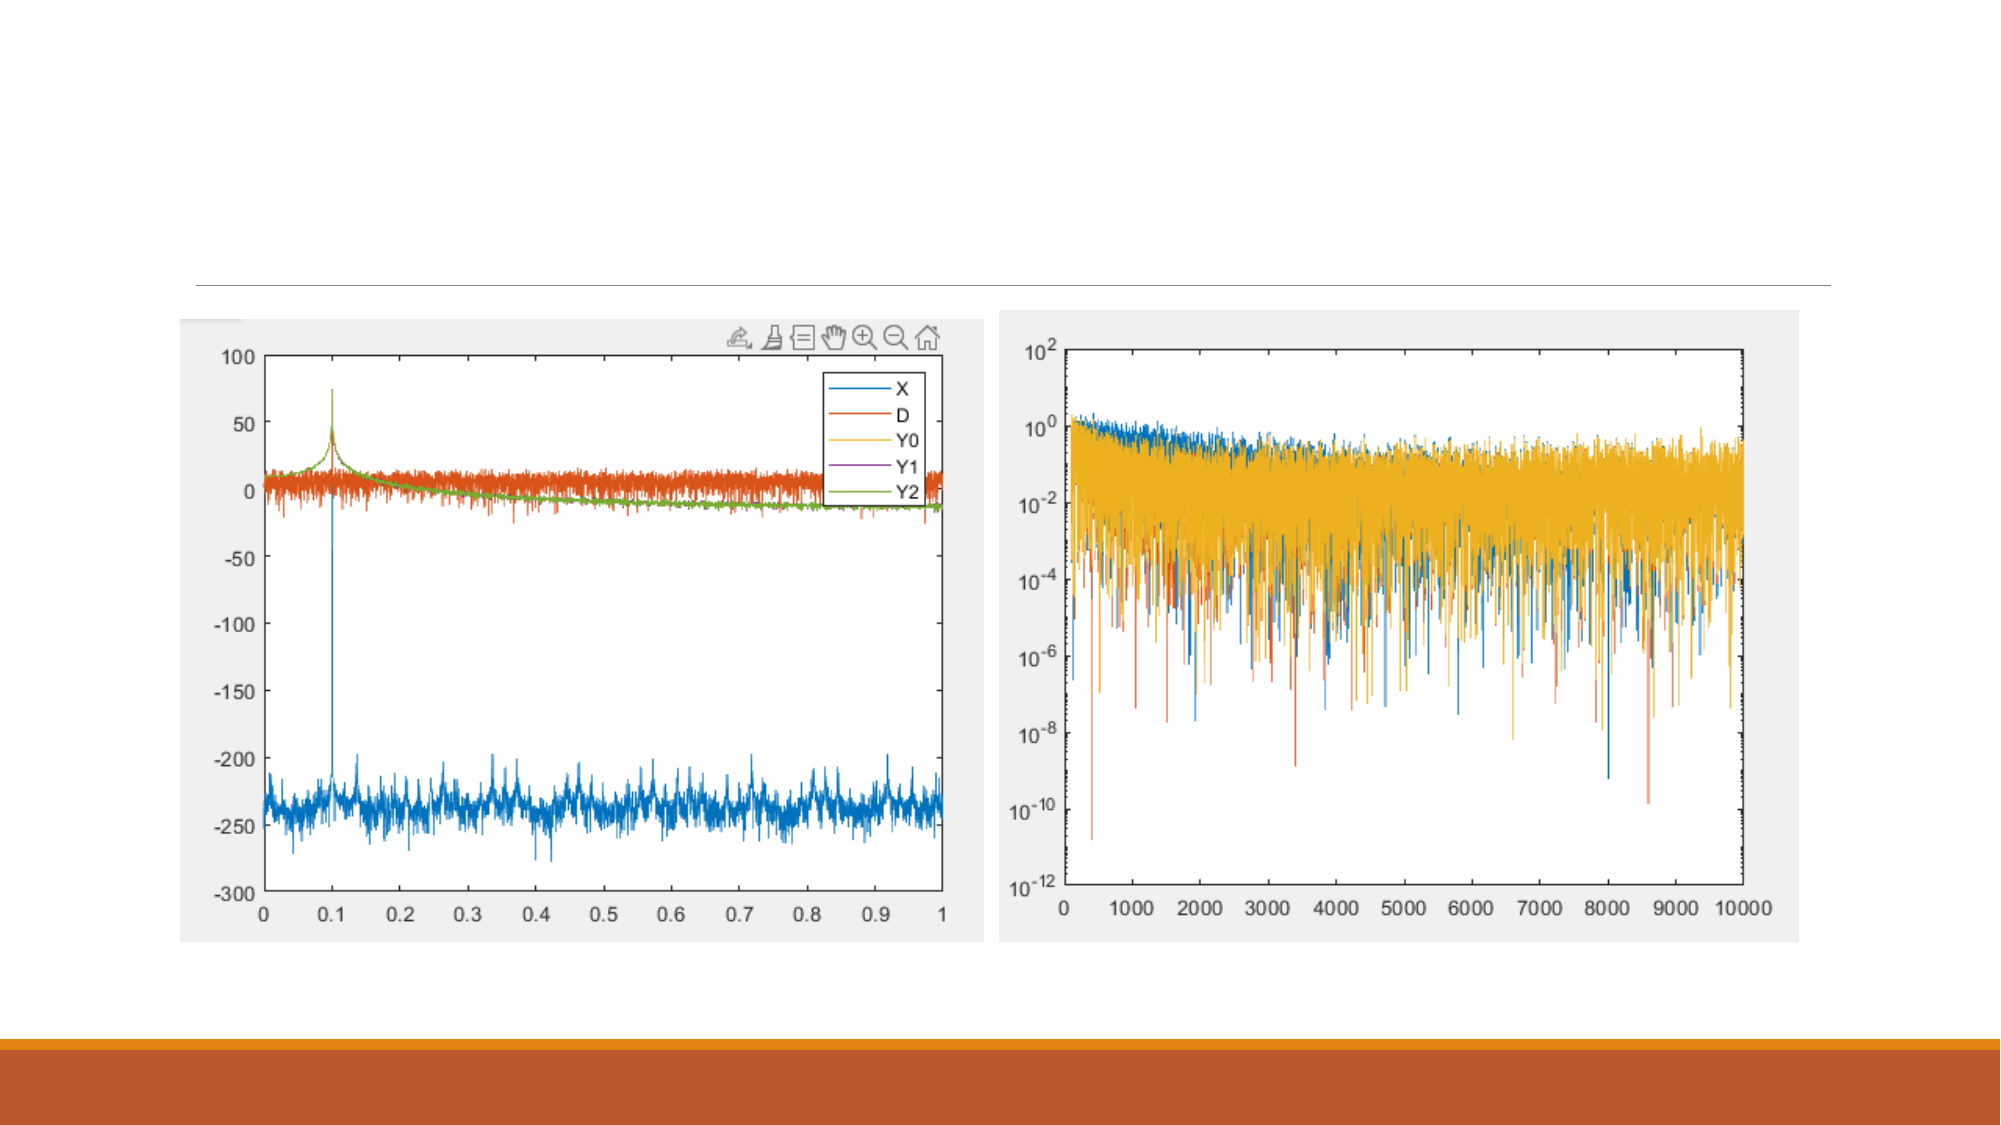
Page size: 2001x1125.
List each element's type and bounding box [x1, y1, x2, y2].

list [179, 318, 984, 942]
picture [999, 309, 1799, 942]
